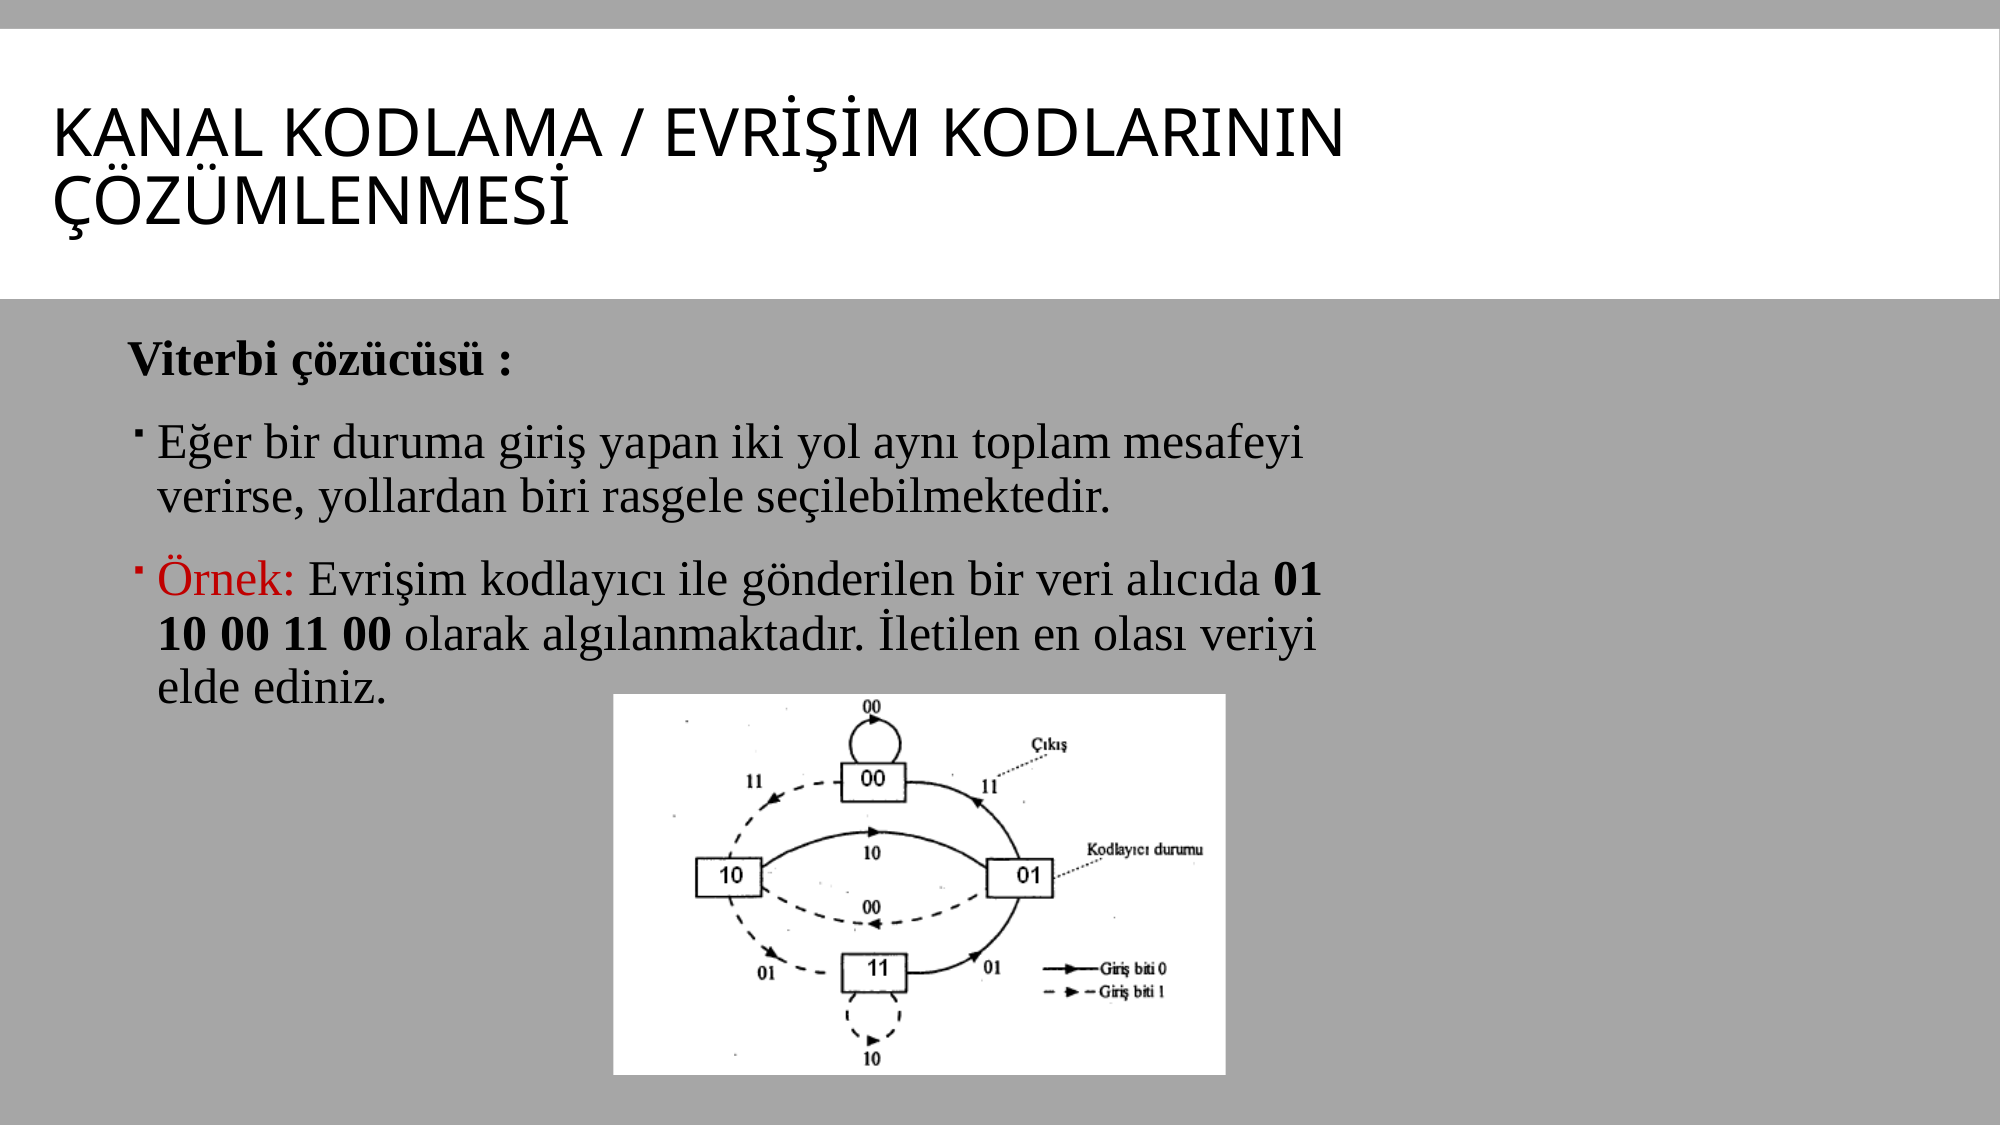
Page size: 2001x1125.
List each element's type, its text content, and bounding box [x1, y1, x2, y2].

list Viterbi çözücüsü : Eğer bir duruma giriş yapan iki yol aynı toplam mesafeyi verirse, yollardan biri rasgele seçilebilmektedir. Örnek: Evrişim kodlayıcı ile gönderilen bir veri alıcıda 01 10 00 11 00 olarak algılanmaktadır. İletilen en olası veriyi elde ediniz. [112, 324, 1388, 1045]
picture [613, 694, 1226, 1076]
title Kanal kodlama / evrişim kodlarının çözümlenmesi [36, 46, 1803, 295]
